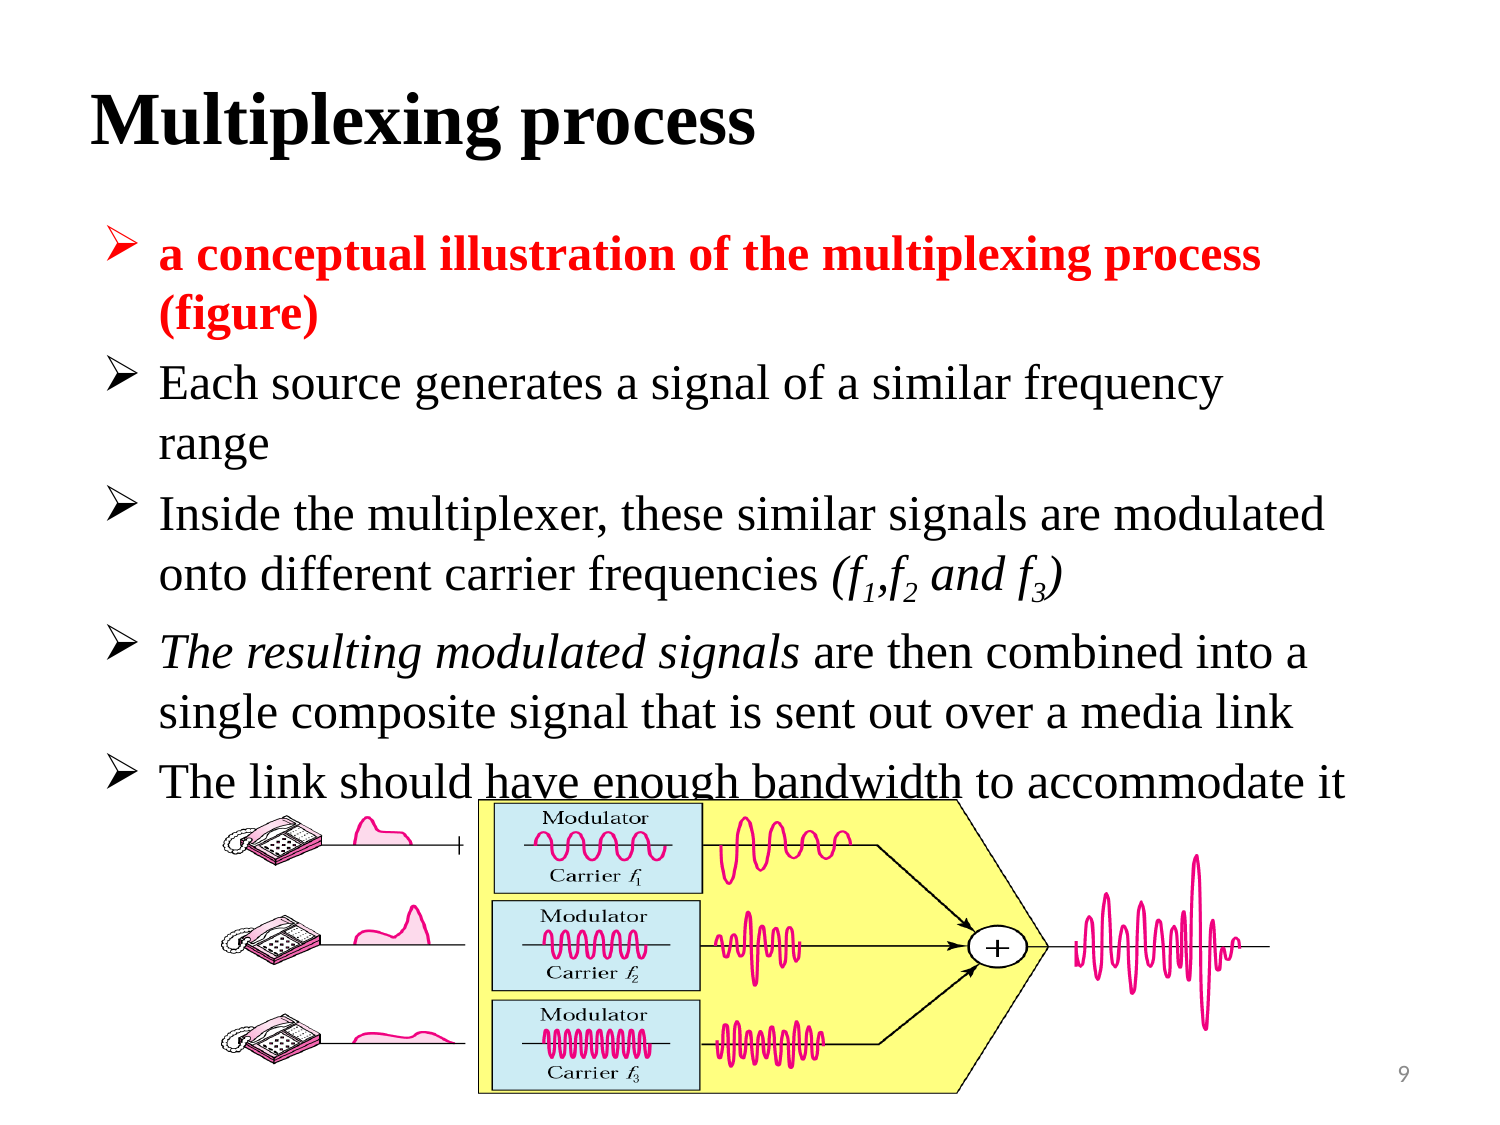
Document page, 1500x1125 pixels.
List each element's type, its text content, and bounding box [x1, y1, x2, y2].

title Multiplexing process [75, 37, 1426, 193]
picture [221, 799, 1270, 1094]
slide_number 9 [1074, 1042, 1425, 1103]
list a conceptual illustration of the multiplexing process (figure) Each source generates a signal of a similar frequency range Inside the multiplexer, these similar signals are modulated onto different carrier frequencies (f1,f2 and f3) The resulting modulated signals are then combined into a single composite signal that is sent out over a media link The link should have enough bandwidth to accommodate it [87, 212, 1363, 625]
